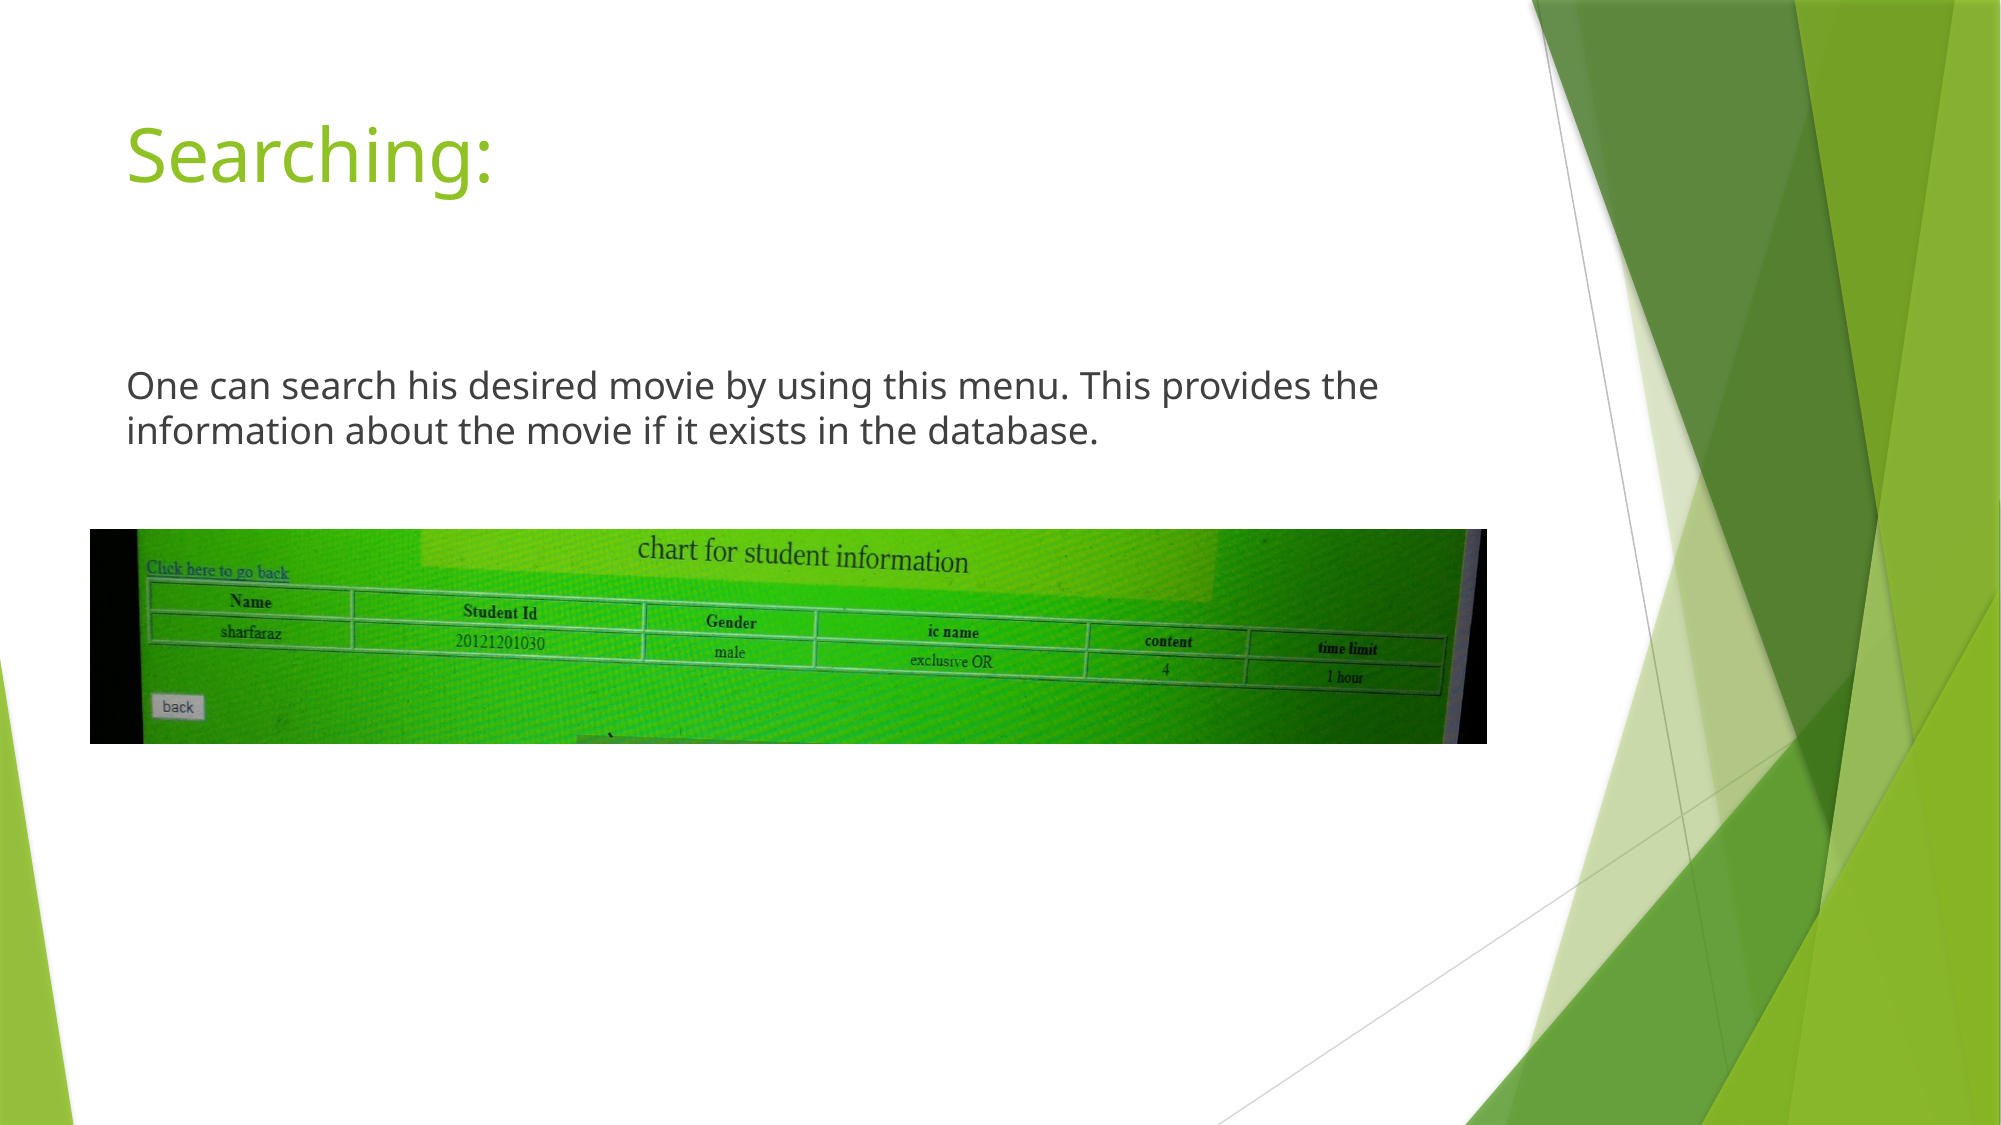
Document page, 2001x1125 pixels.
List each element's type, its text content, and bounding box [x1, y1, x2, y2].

list One can search his desired movie by using this menu. This provides the information about the movie if it exists in the database. [111, 354, 1522, 992]
title Searching: [111, 99, 1522, 317]
picture [89, 528, 1488, 745]
